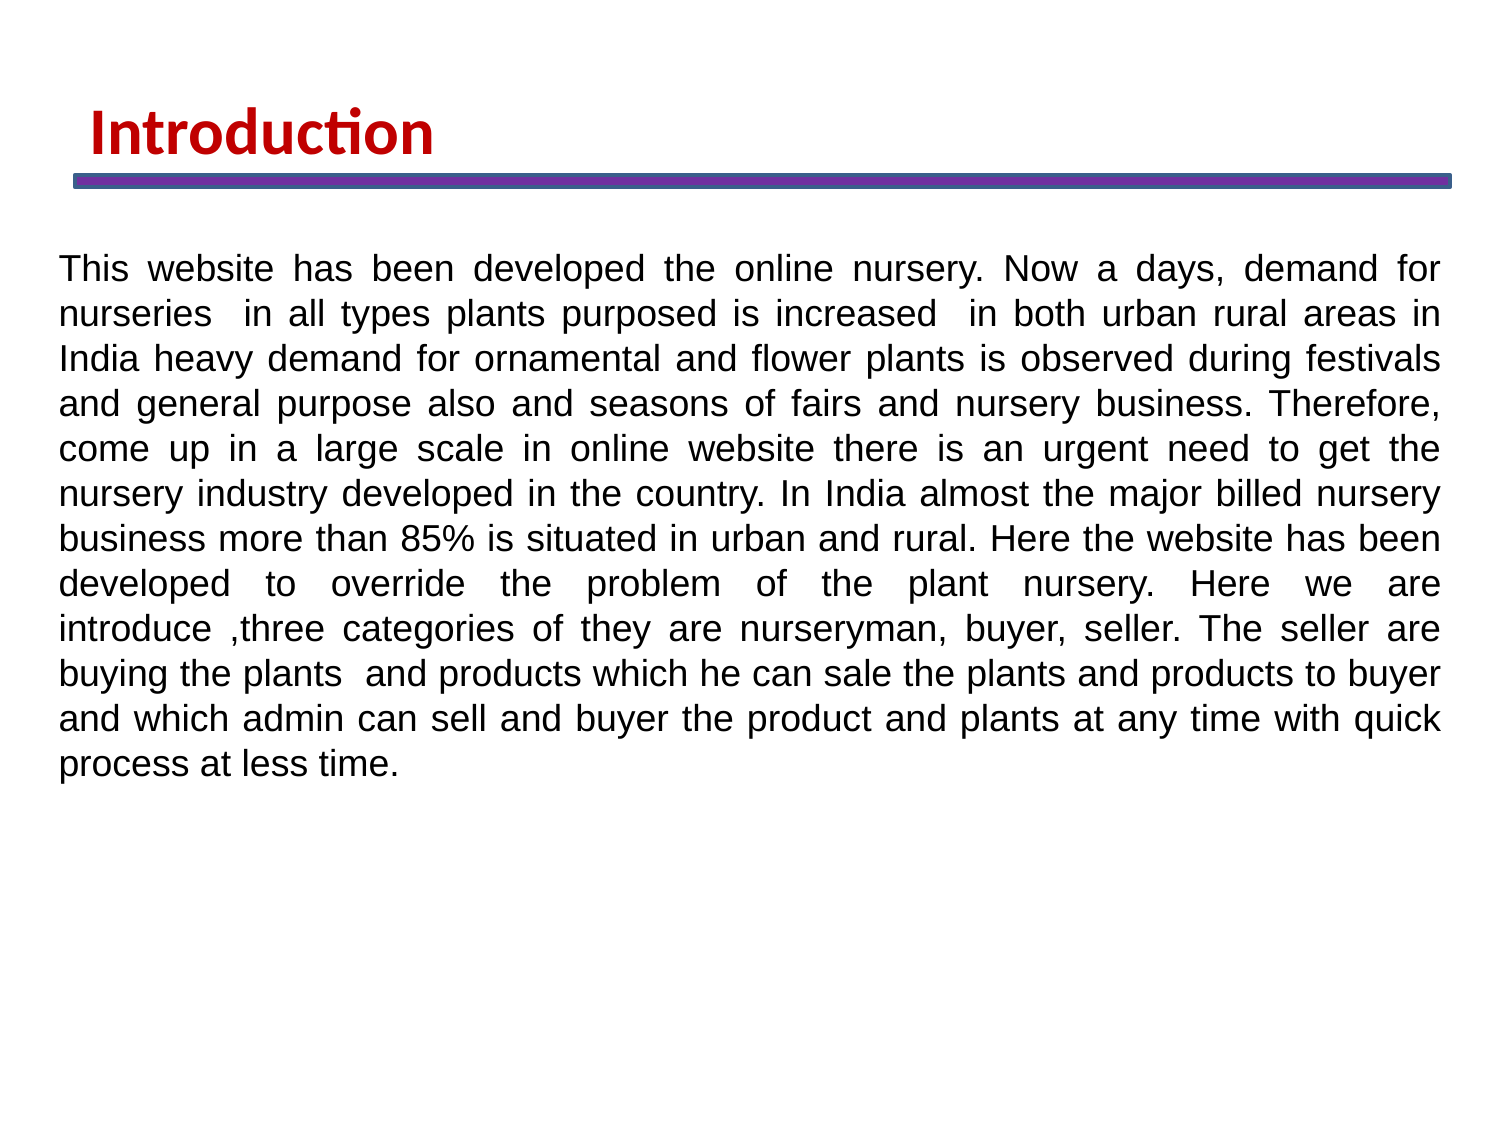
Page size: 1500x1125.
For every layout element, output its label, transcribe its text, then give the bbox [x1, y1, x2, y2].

text_box [75, 175, 1450, 188]
text_box Introduction [75, 80, 1450, 175]
text_box This website has been developed the online nursery. Now a days, demand for nurseries in all types plants purposed is increased in both urban rural areas in India heavy demand for ornamental and flower plants is observed during festivals and general purpose also and seasons of fairs and nursery business. Therefore, come up in a large scale in online website there is an urgent need to get the nursery industry developed in the country. In India almost the major billed nursery business more than 85% is situated in urban and rural. Here the website has been developed to override the problem of the plant nursery. Here we are introduce ,three categories of they are nurseryman, buyer, seller. The seller are buying the plants and products which he can sale the plants and products to buyer and which admin can sell and buyer the product and plants at any time with quick process at less time. [43, 236, 1457, 792]
